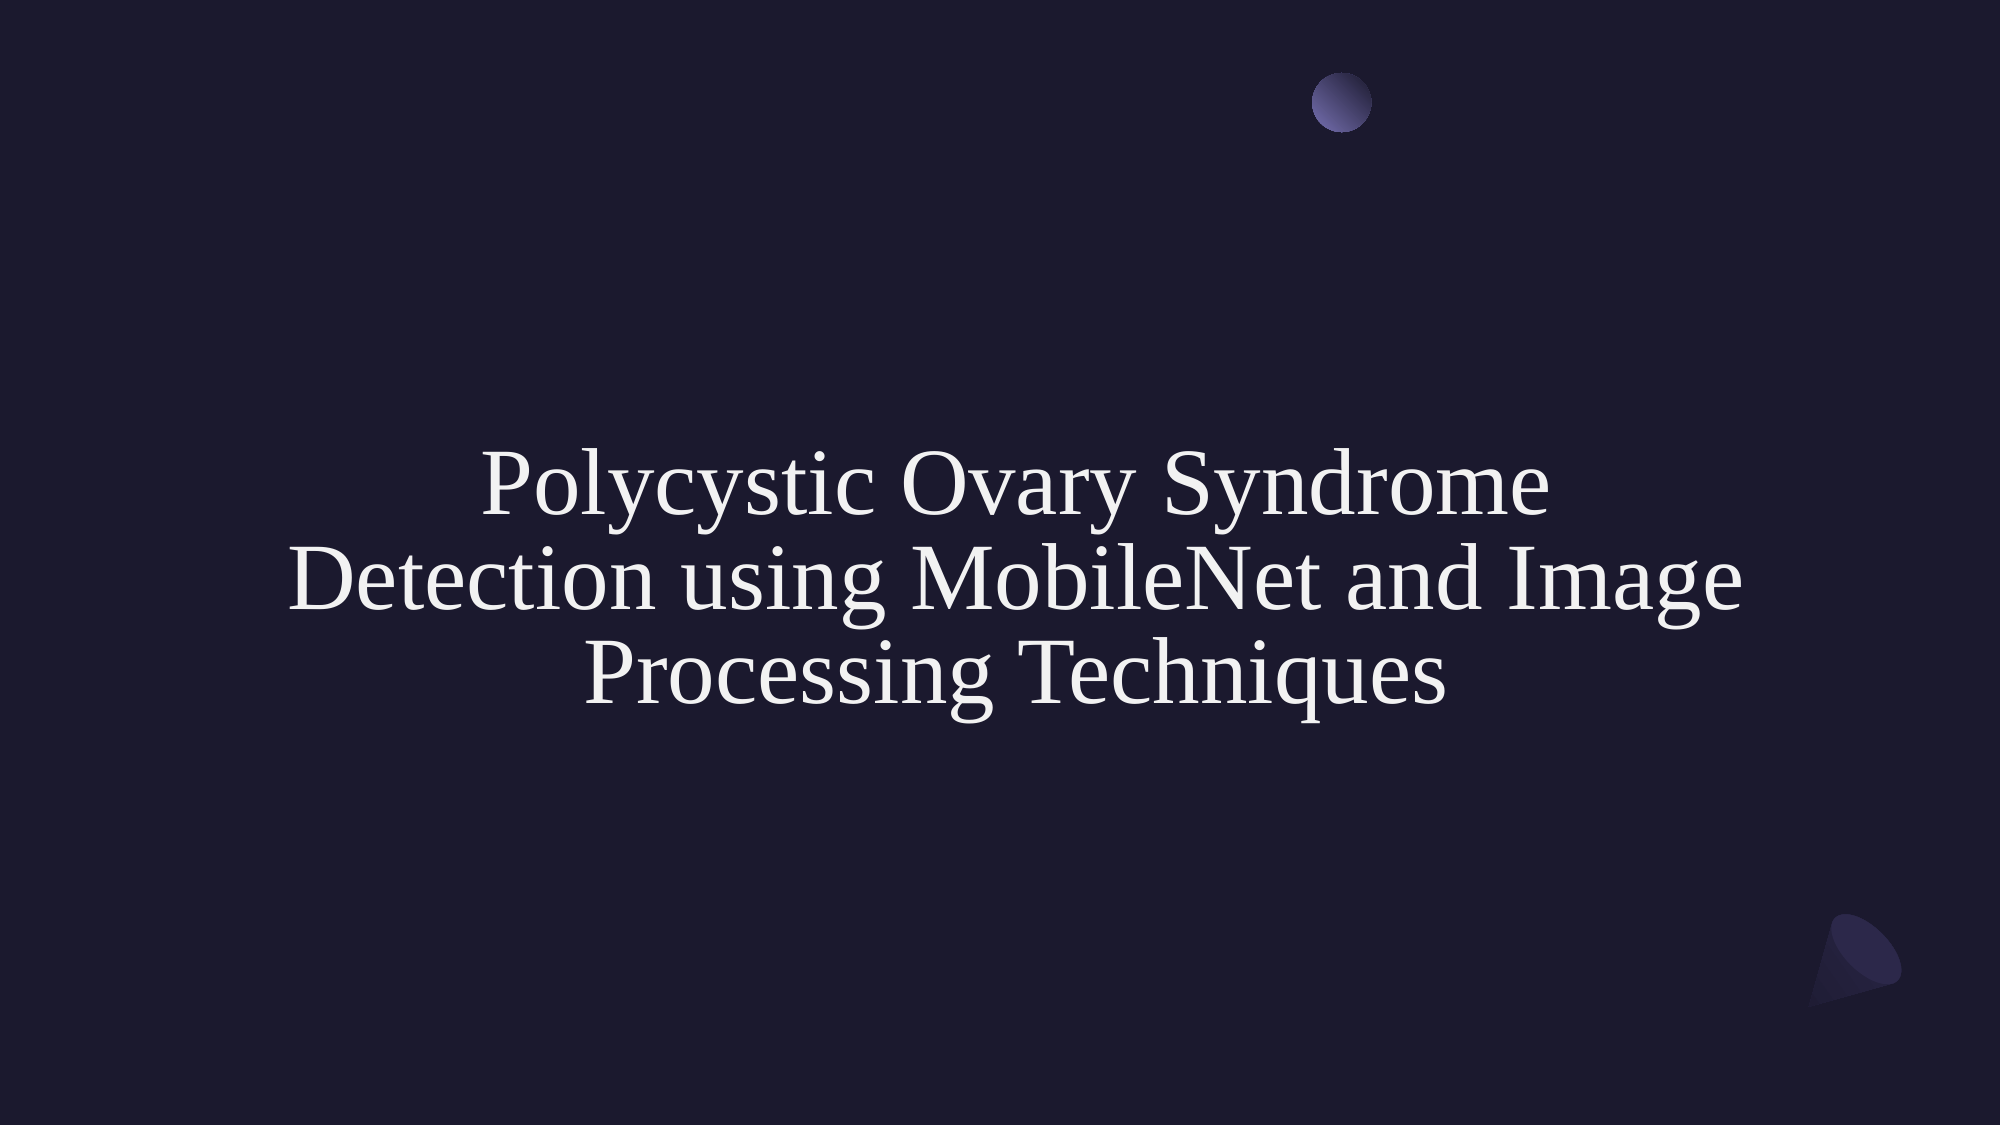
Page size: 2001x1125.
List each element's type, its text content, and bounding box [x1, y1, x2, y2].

title Polycystic Ovary Syndrome Detection using MobileNet and Image Processing Techniques [159, 437, 1873, 829]
